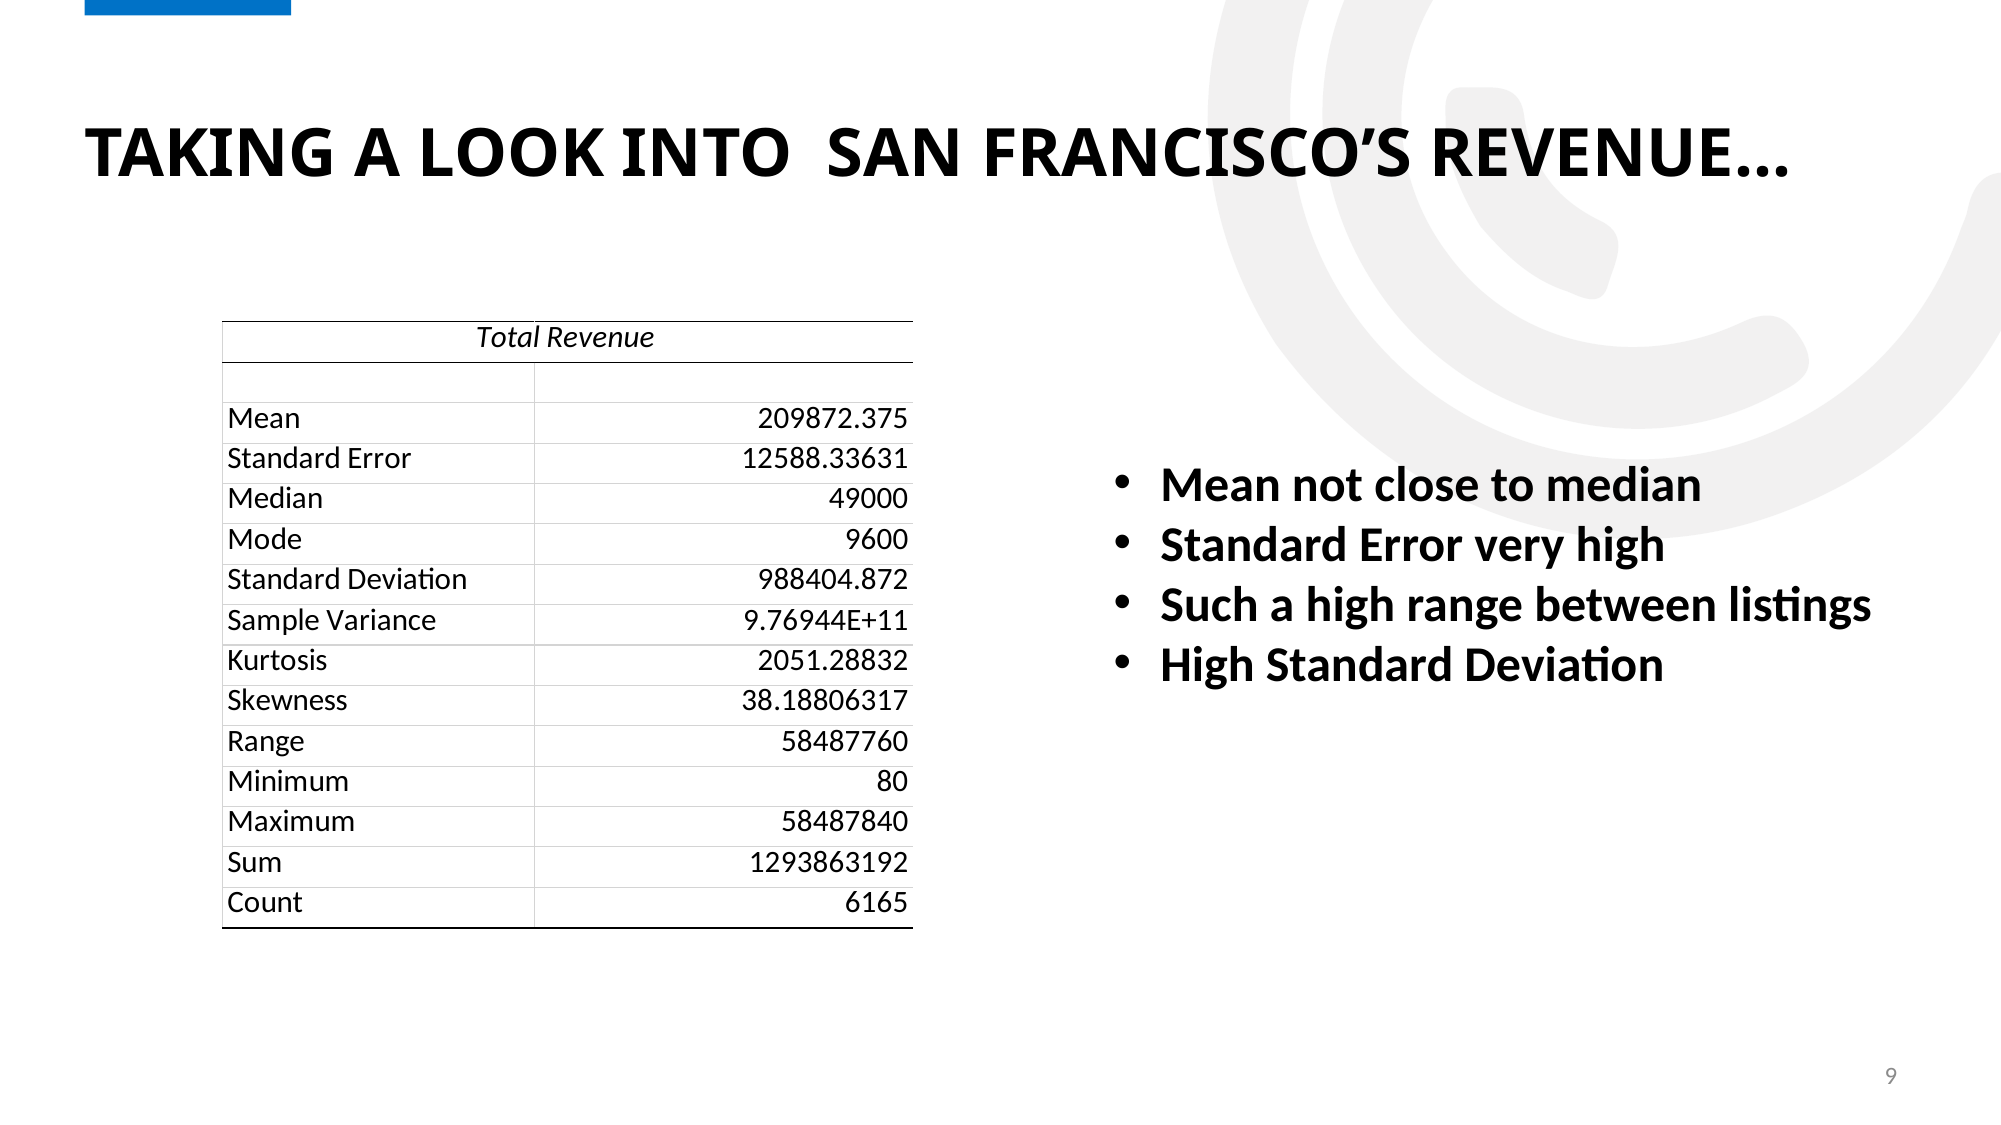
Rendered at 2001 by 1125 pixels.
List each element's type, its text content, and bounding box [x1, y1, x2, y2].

picture [222, 321, 914, 929]
title Taking a look into SAN FRANCISCO’S revenue… [84, 40, 1914, 192]
text_box Mean not close to median Standard Error very high Such a high range between listings High Standard Deviation [1098, 443, 1903, 699]
slide_number 9 [1864, 1059, 1913, 1090]
